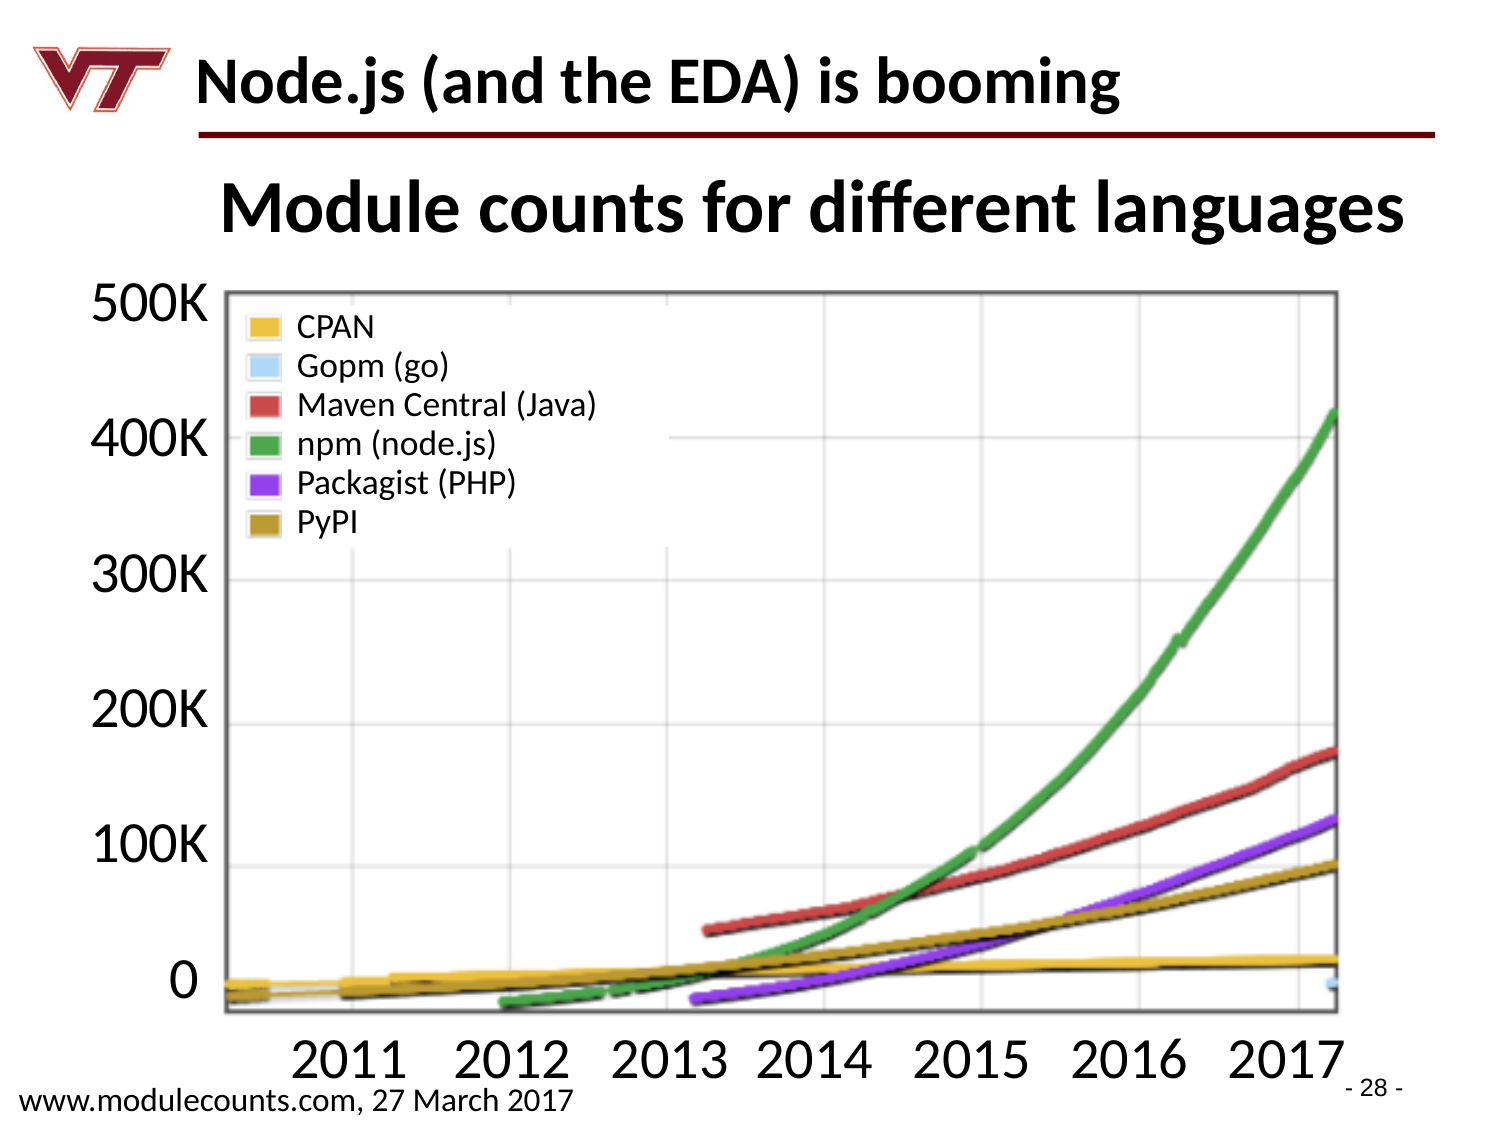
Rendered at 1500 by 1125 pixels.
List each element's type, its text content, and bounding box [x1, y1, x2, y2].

text_box Module counts for different languages [204, 167, 1422, 255]
picture [31, 35, 180, 120]
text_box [73, 268, 1370, 1121]
title Node.js (and the EDA) is booming [180, 20, 1500, 126]
text_box www.modulecounts.com, 27 March 2017 [3, 1078, 70, 1125]
